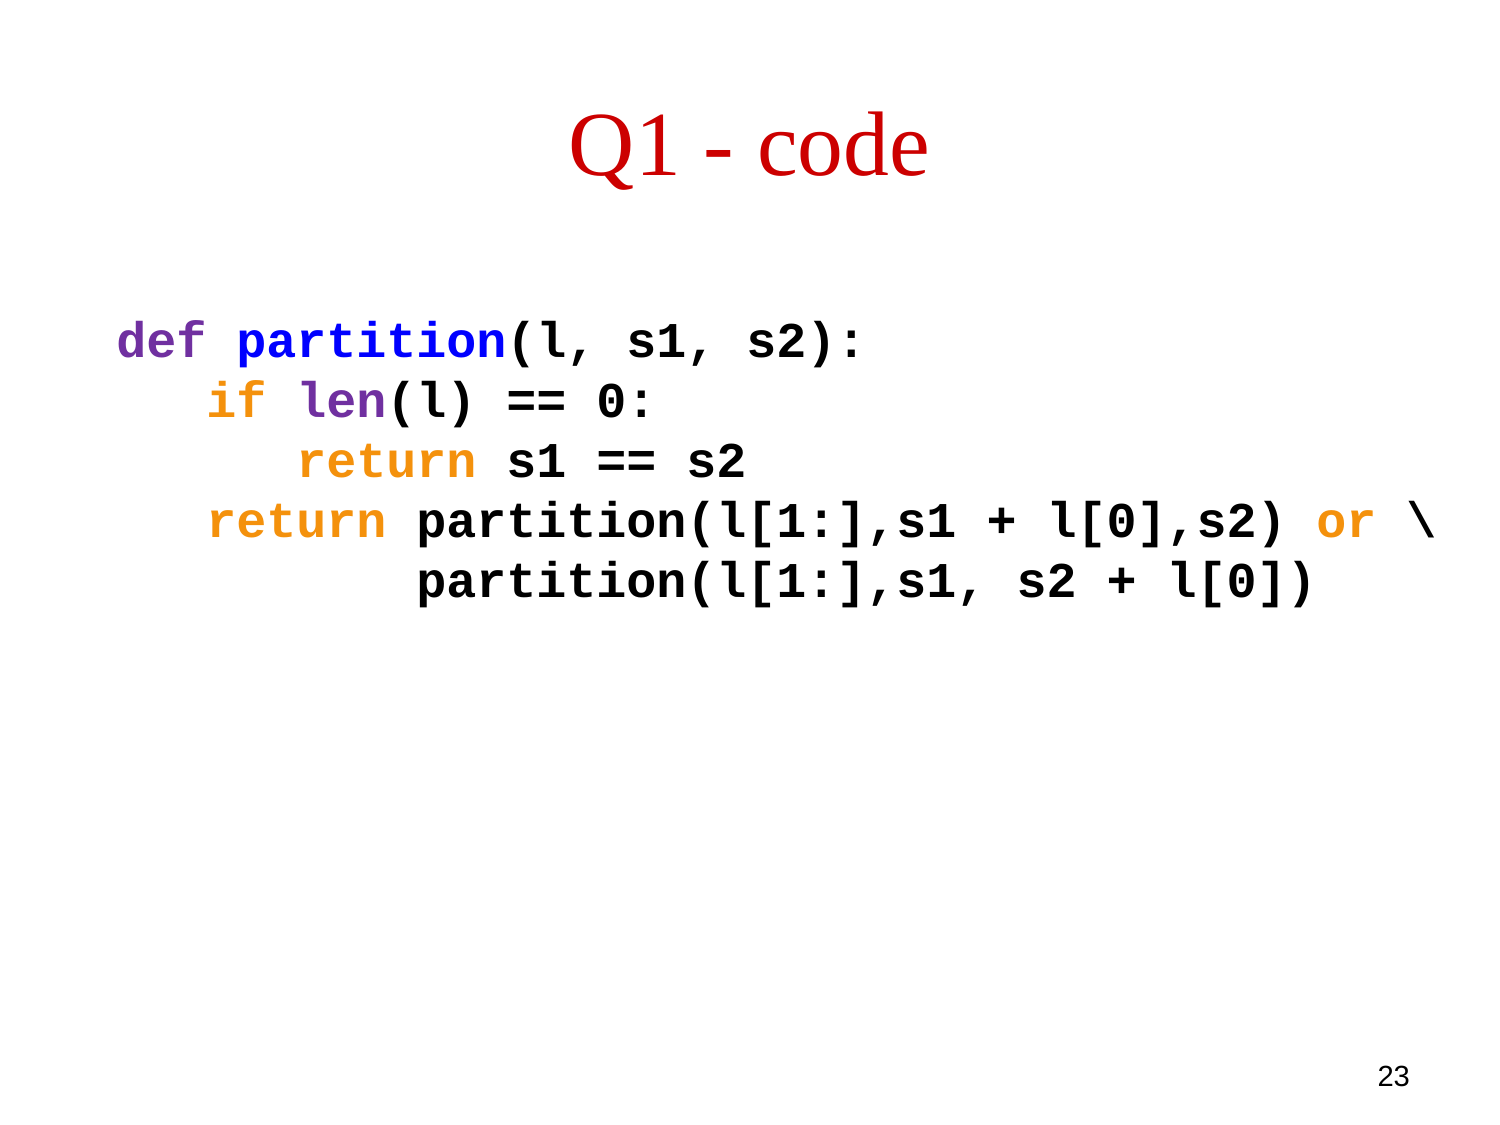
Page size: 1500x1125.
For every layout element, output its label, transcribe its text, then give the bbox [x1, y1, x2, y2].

title Q1 - code [74, 44, 1426, 233]
slide_number 23 [1074, 1049, 1426, 1088]
text_box def partition(l, s1, s2): if len(l) == 0: return s1 == s2 return partition(l[1:],s1 + l[0],s2) or \ partition(l[1:],s1, s2 + l[0]) [101, 299, 1452, 615]
